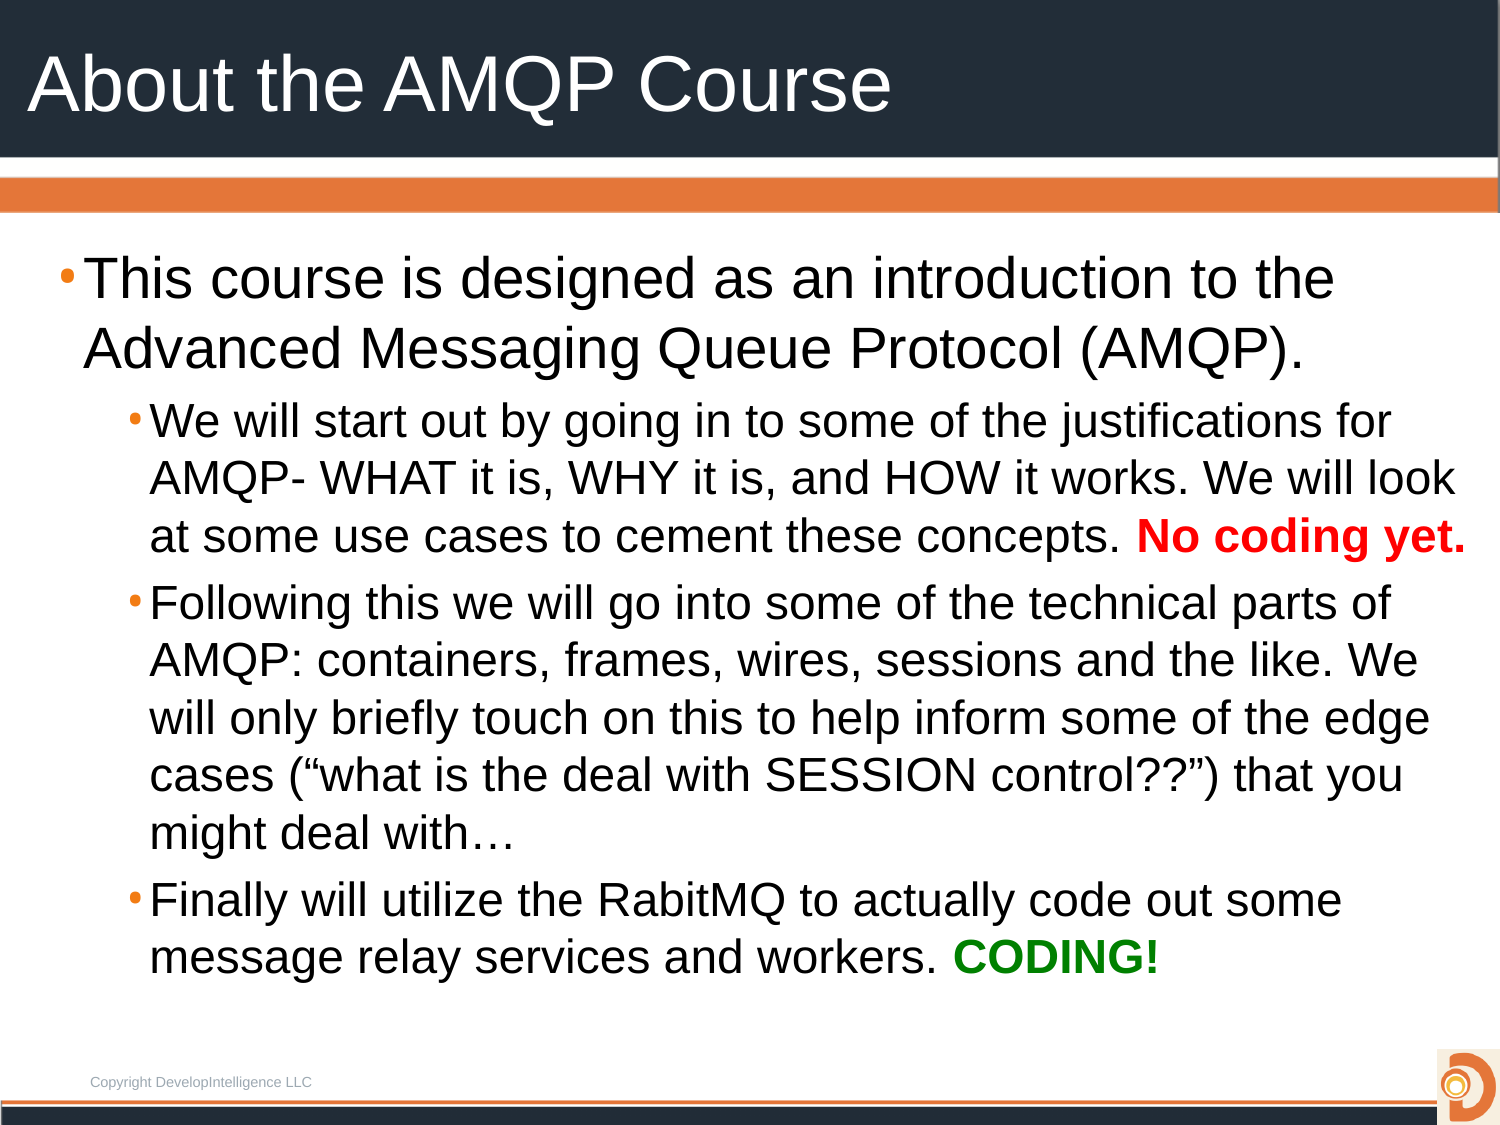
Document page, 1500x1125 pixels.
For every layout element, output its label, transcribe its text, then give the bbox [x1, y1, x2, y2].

picture [0, 0, 1500, 213]
footer Copyright DevelopIntelligence LLC [75, 1062, 550, 1100]
title About the AMQP Course [12, 24, 1488, 136]
list This course is designed as an introduction to the Advanced Messaging Queue Protocol (AMQP). We will start out by going in to some of the justifications for AMQP- WHAT it is, WHY it is, and HOW it works. We will look at some use cases to cement these concepts. No coding yet. Following this we will go into some of the technical parts of AMQP: containers, frames, wires, sessions and the like. We will only briefly touch on this to help inform some of the edge cases (“what is the deal with SESSION control??”) that you might deal with… Finally will utilize the RabitMQ to actually code out some message relay services and workers. CODING! [12, 224, 1488, 1050]
picture [2, 1049, 1500, 1125]
